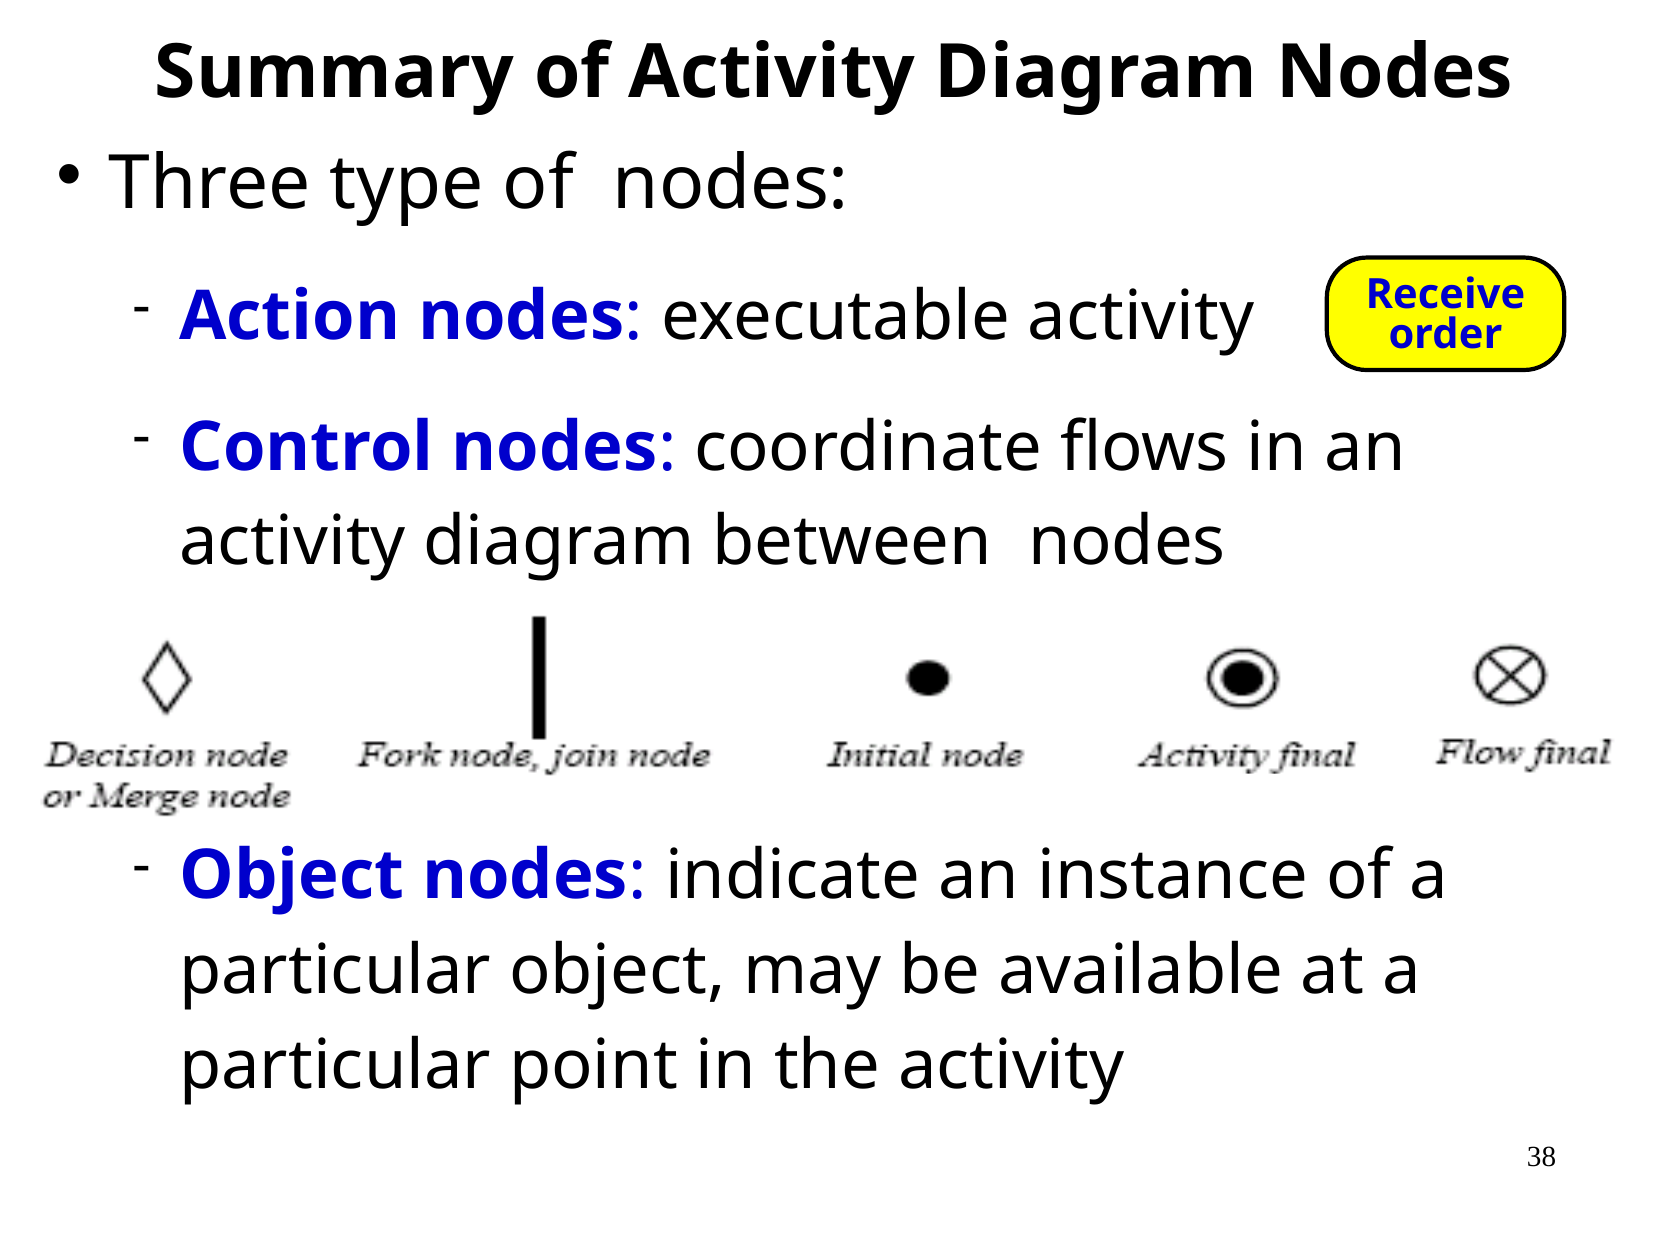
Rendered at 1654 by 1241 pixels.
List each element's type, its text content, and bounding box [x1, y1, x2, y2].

title Summary of Activity Diagram Nodes [90, 30, 1579, 117]
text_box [39, 612, 1654, 833]
text_box Receive order [1326, 257, 1565, 371]
list Three type of nodes: Action nodes: executable activity Control nodes: coordinate flows in an activity diagram between nodes Object nodes: indicate an instance of a particular object, may be available at a particular point in the activity [39, 844, 1602, 1195]
list Three type of nodes: Action nodes: executable activity Control nodes: coordinate flows in an activity diagram between nodes Object nodes: indicate an instance of a particular object, may be available at a particular point in the activity [39, 120, 1602, 610]
